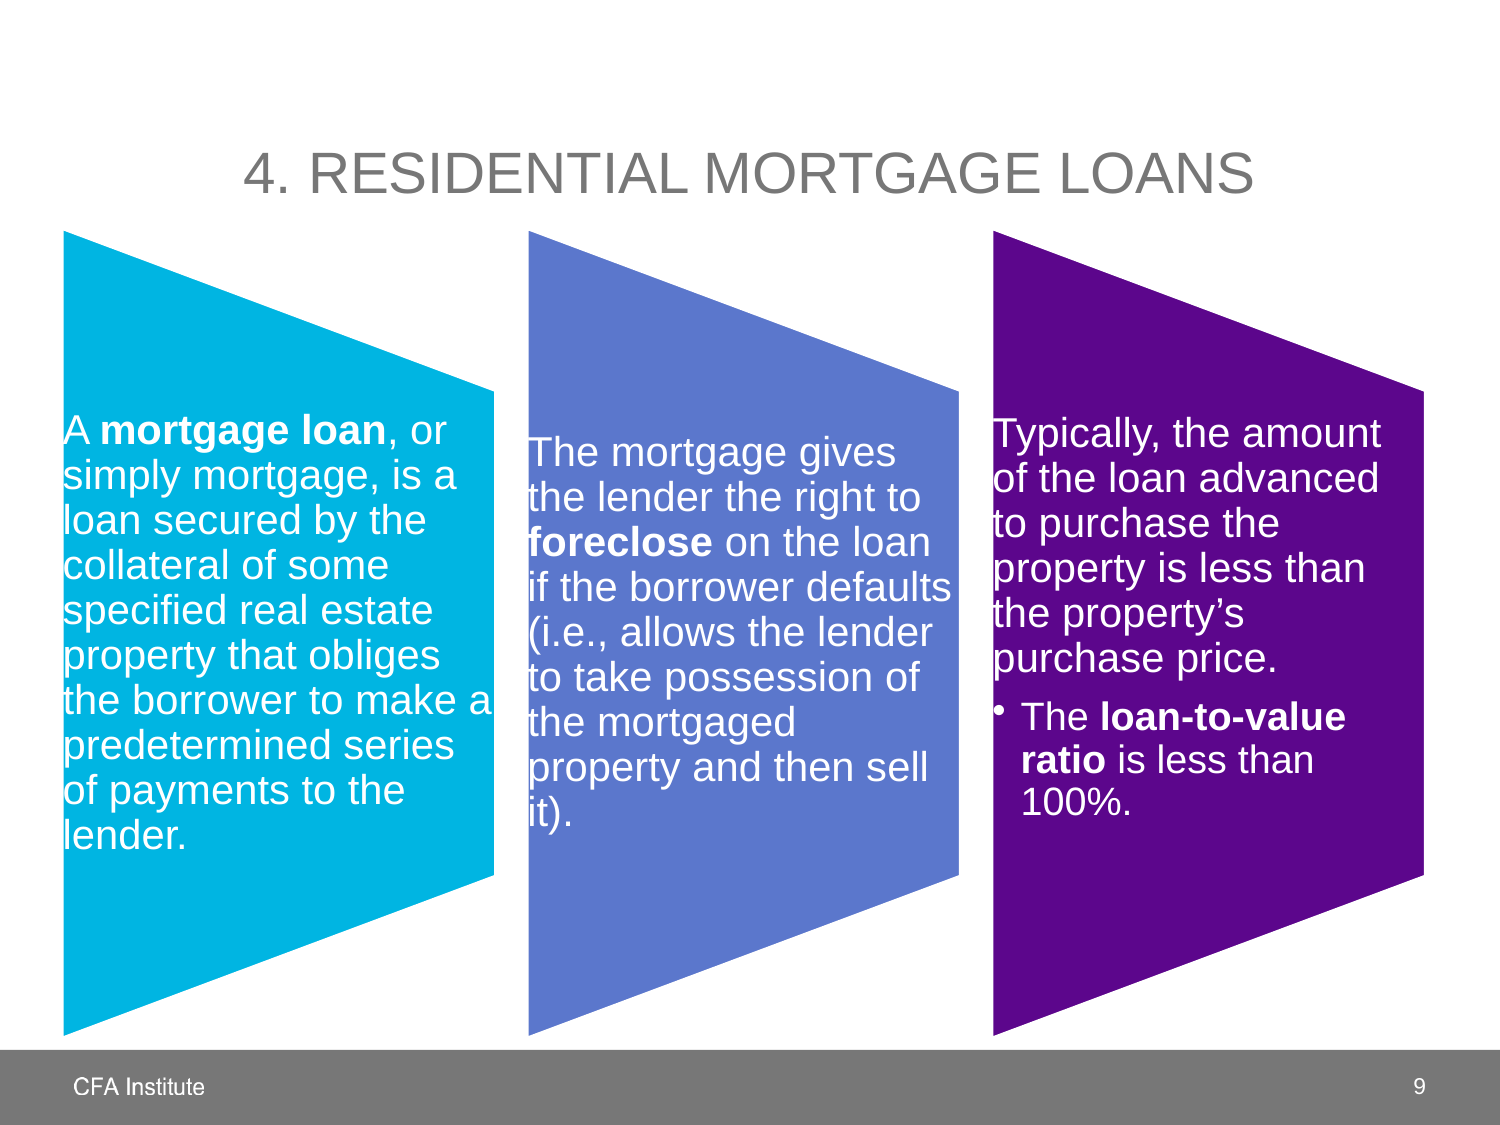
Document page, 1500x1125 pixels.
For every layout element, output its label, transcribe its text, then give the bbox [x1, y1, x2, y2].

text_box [61, 228, 1426, 1038]
slide_number 9 [1312, 1055, 1442, 1116]
title 4. RESIDENTIAL MORTGAGE LOANS [62, 24, 1437, 213]
picture [74, 1077, 204, 1095]
